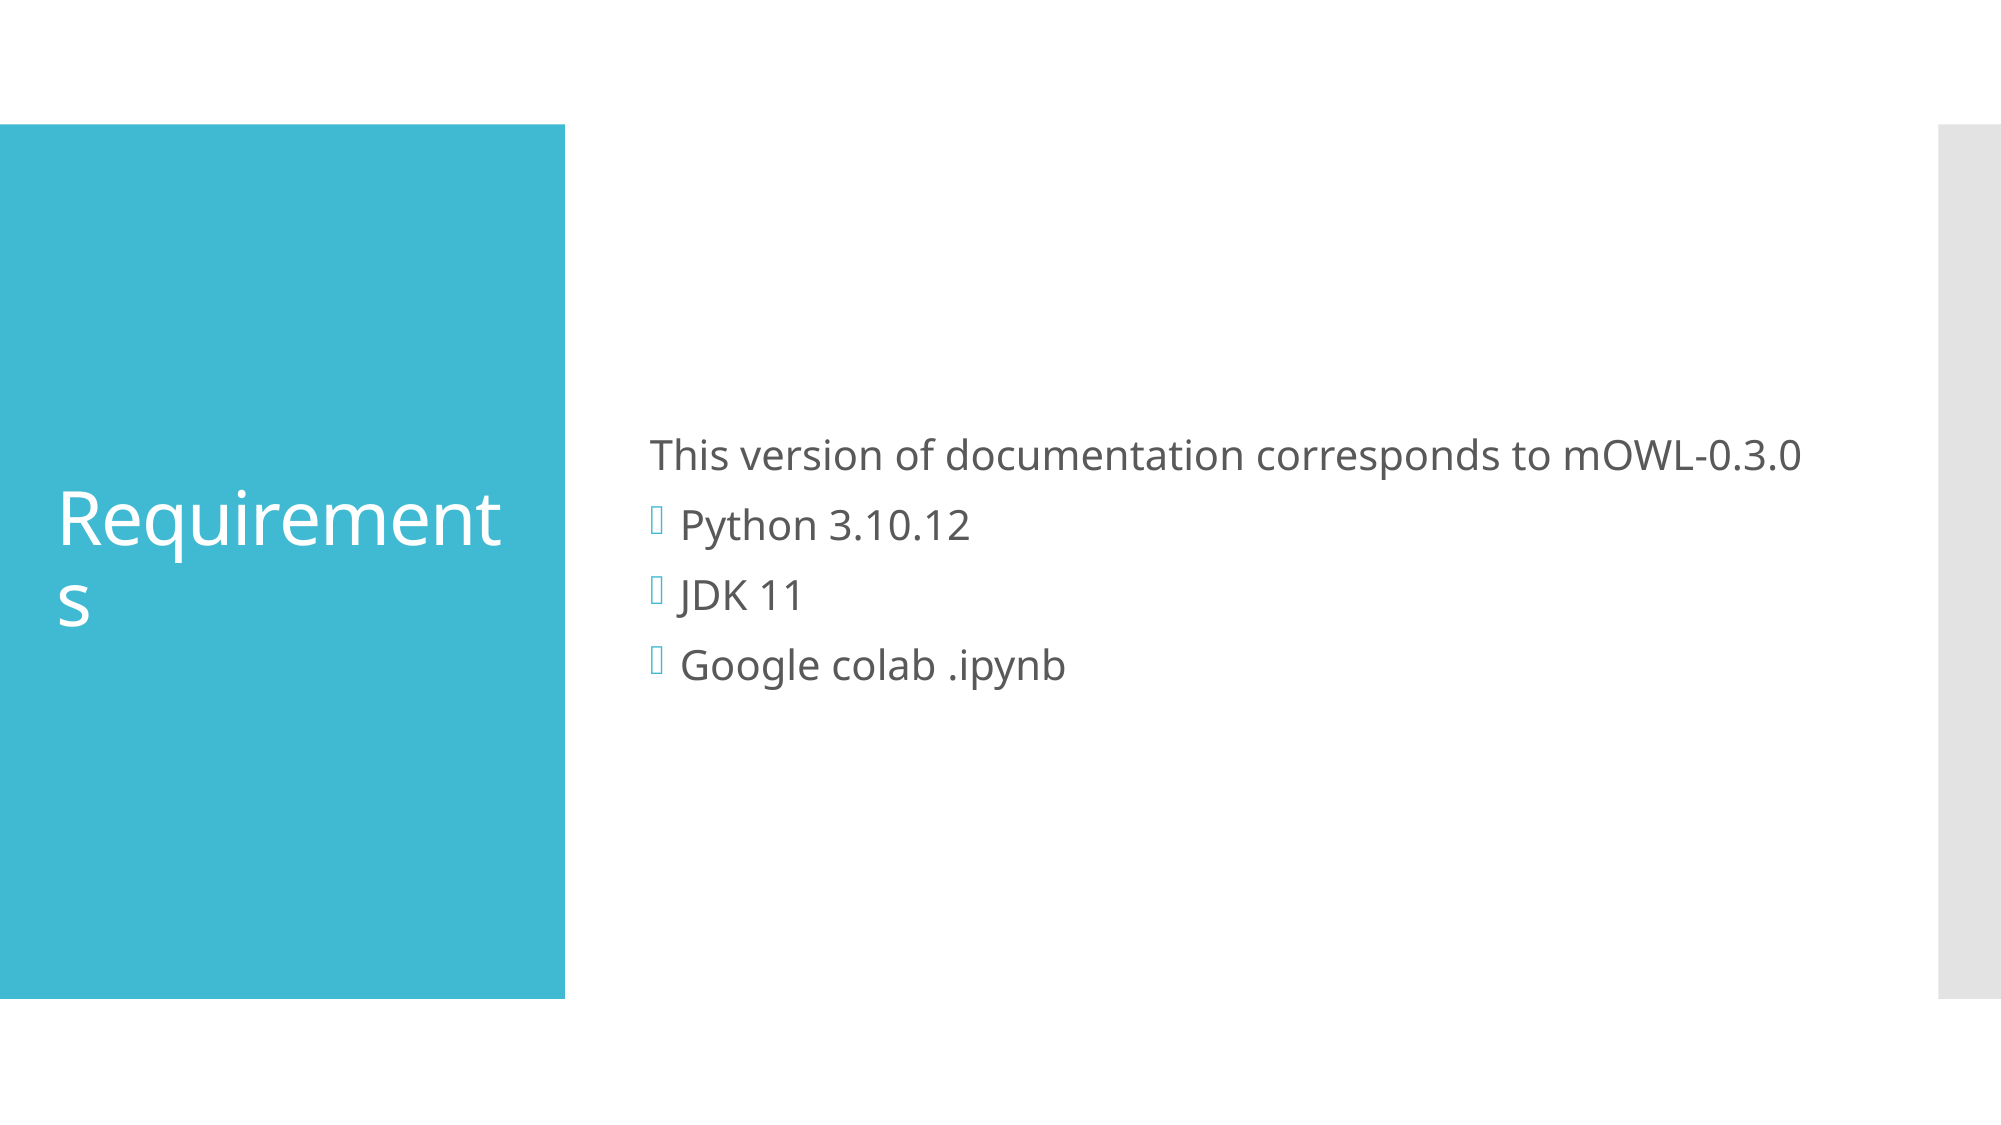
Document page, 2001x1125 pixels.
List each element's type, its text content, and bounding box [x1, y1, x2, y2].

title Requirements [41, 184, 525, 940]
list This version of documentation corresponds to mOWL-0.3.0 Python 3.10.12 JDK 11 Google colab .ipynb [634, 141, 1835, 982]
